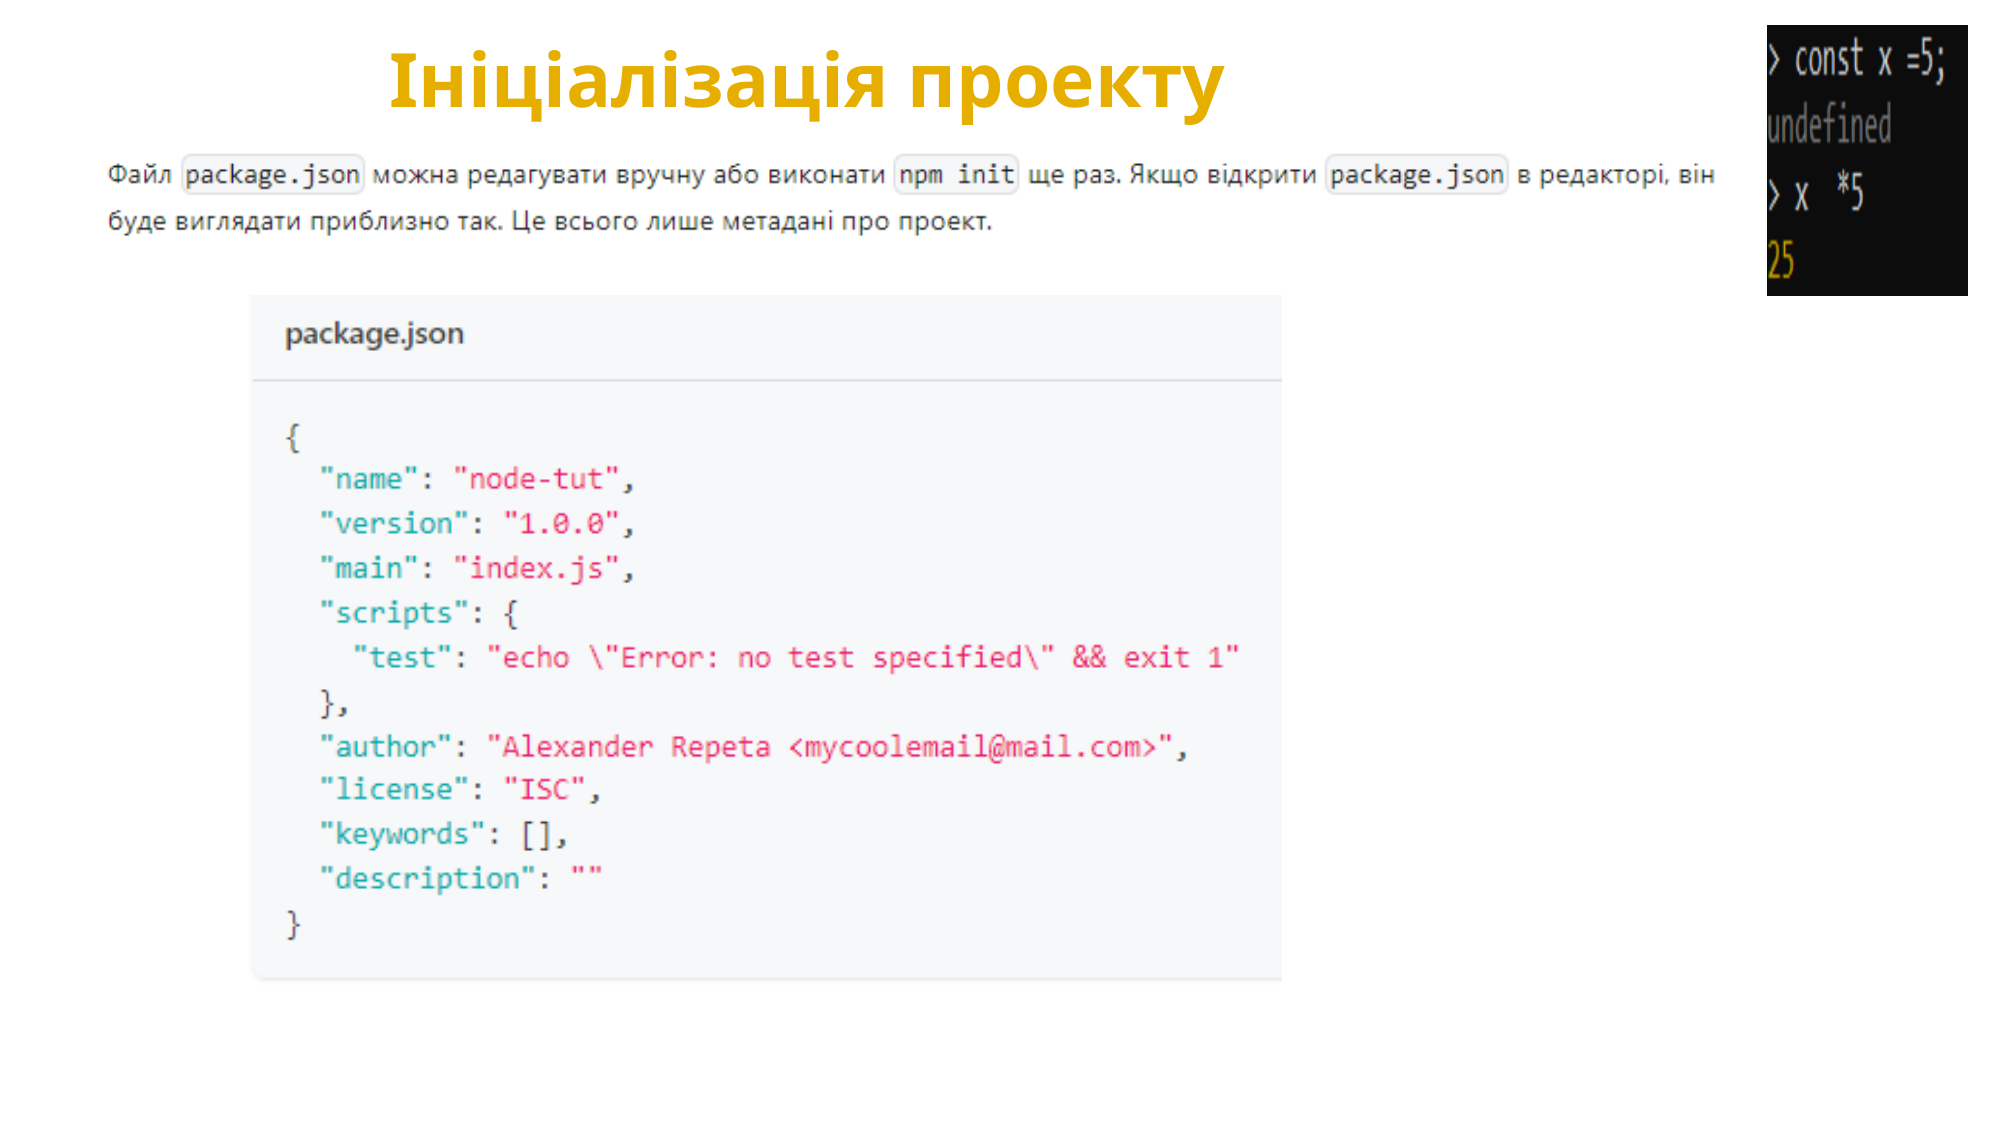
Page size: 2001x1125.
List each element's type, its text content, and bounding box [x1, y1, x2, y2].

picture [1767, 25, 1968, 296]
picture [231, 295, 1282, 994]
text_box Ініціалізація проекту [354, 25, 1606, 131]
picture [81, 131, 1730, 238]
